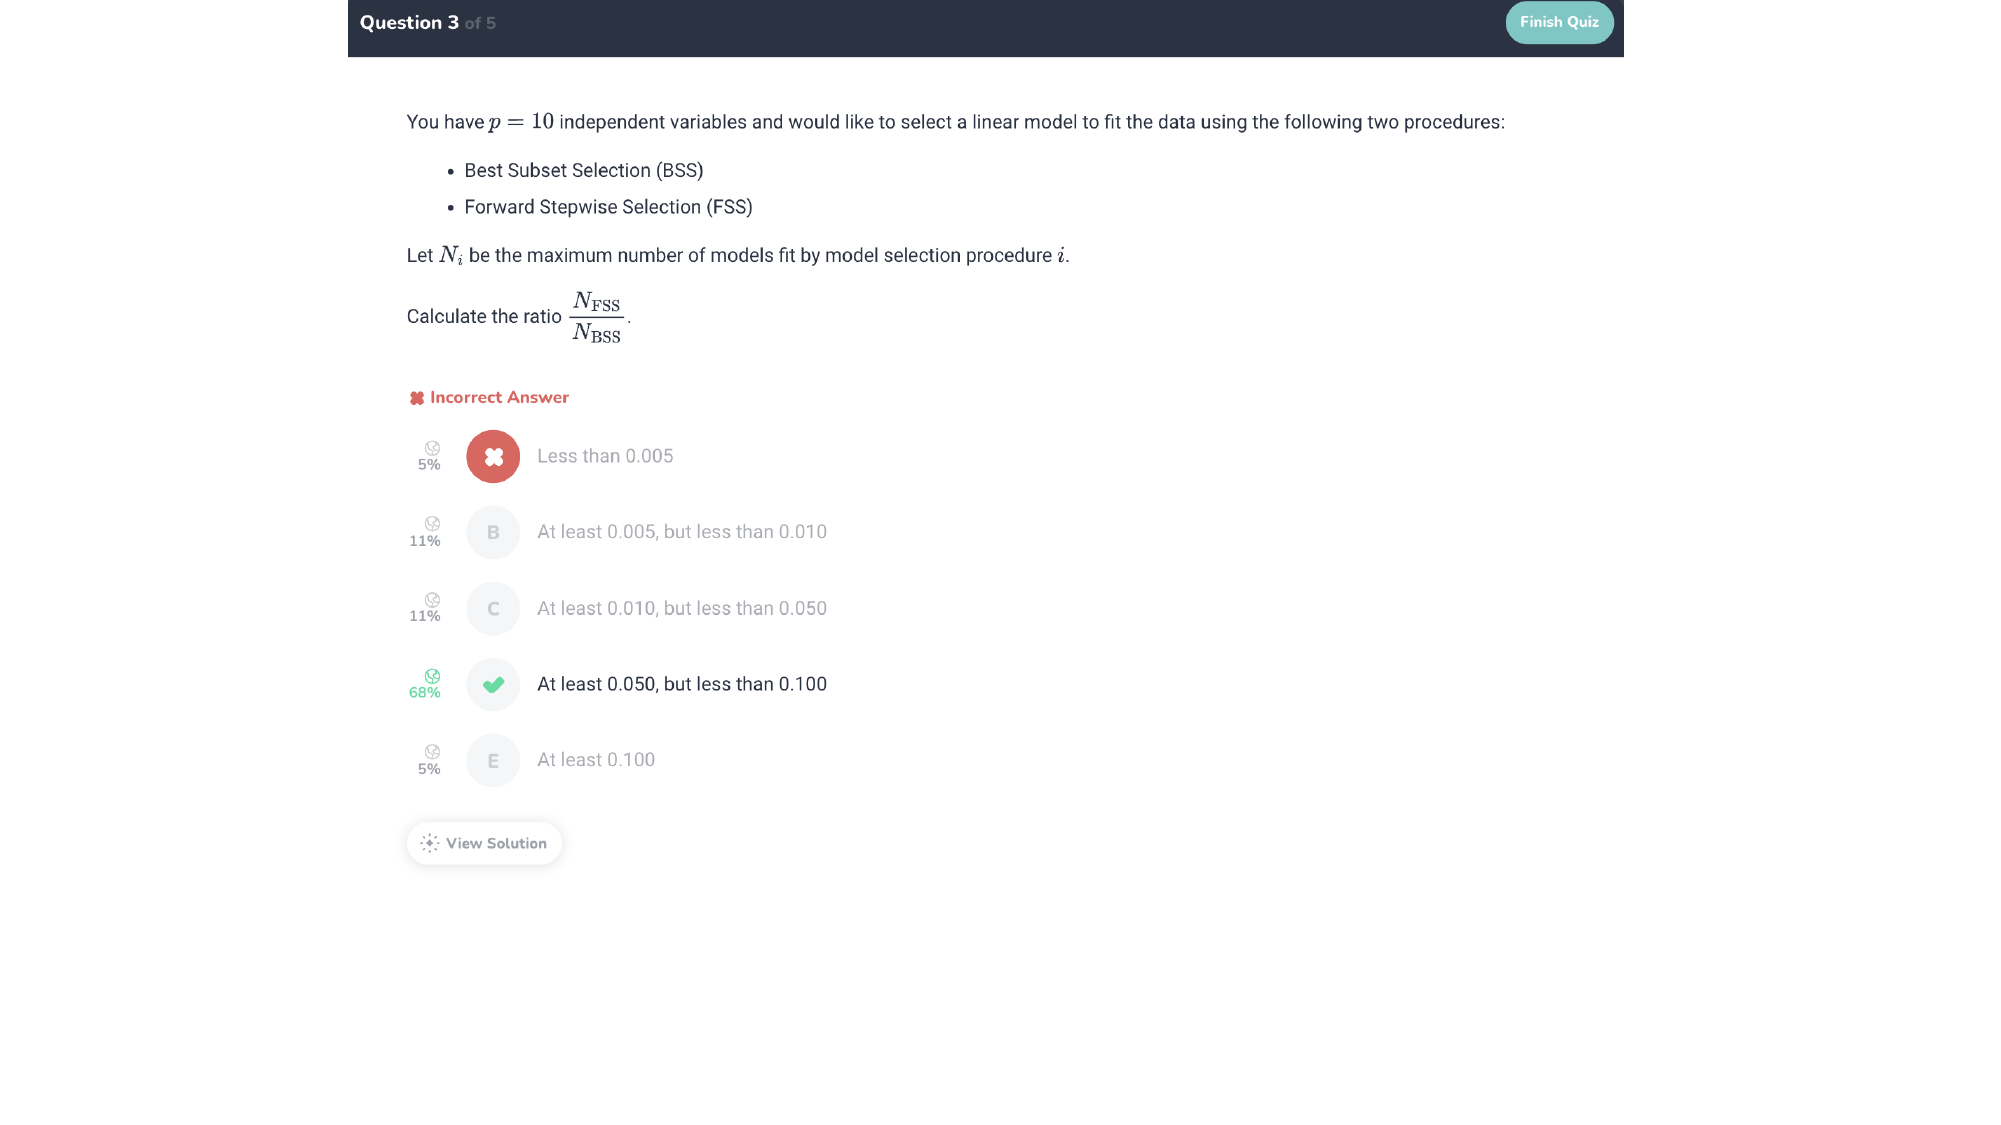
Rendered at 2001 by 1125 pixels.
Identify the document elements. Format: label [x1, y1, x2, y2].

picture [348, 0, 1625, 1102]
